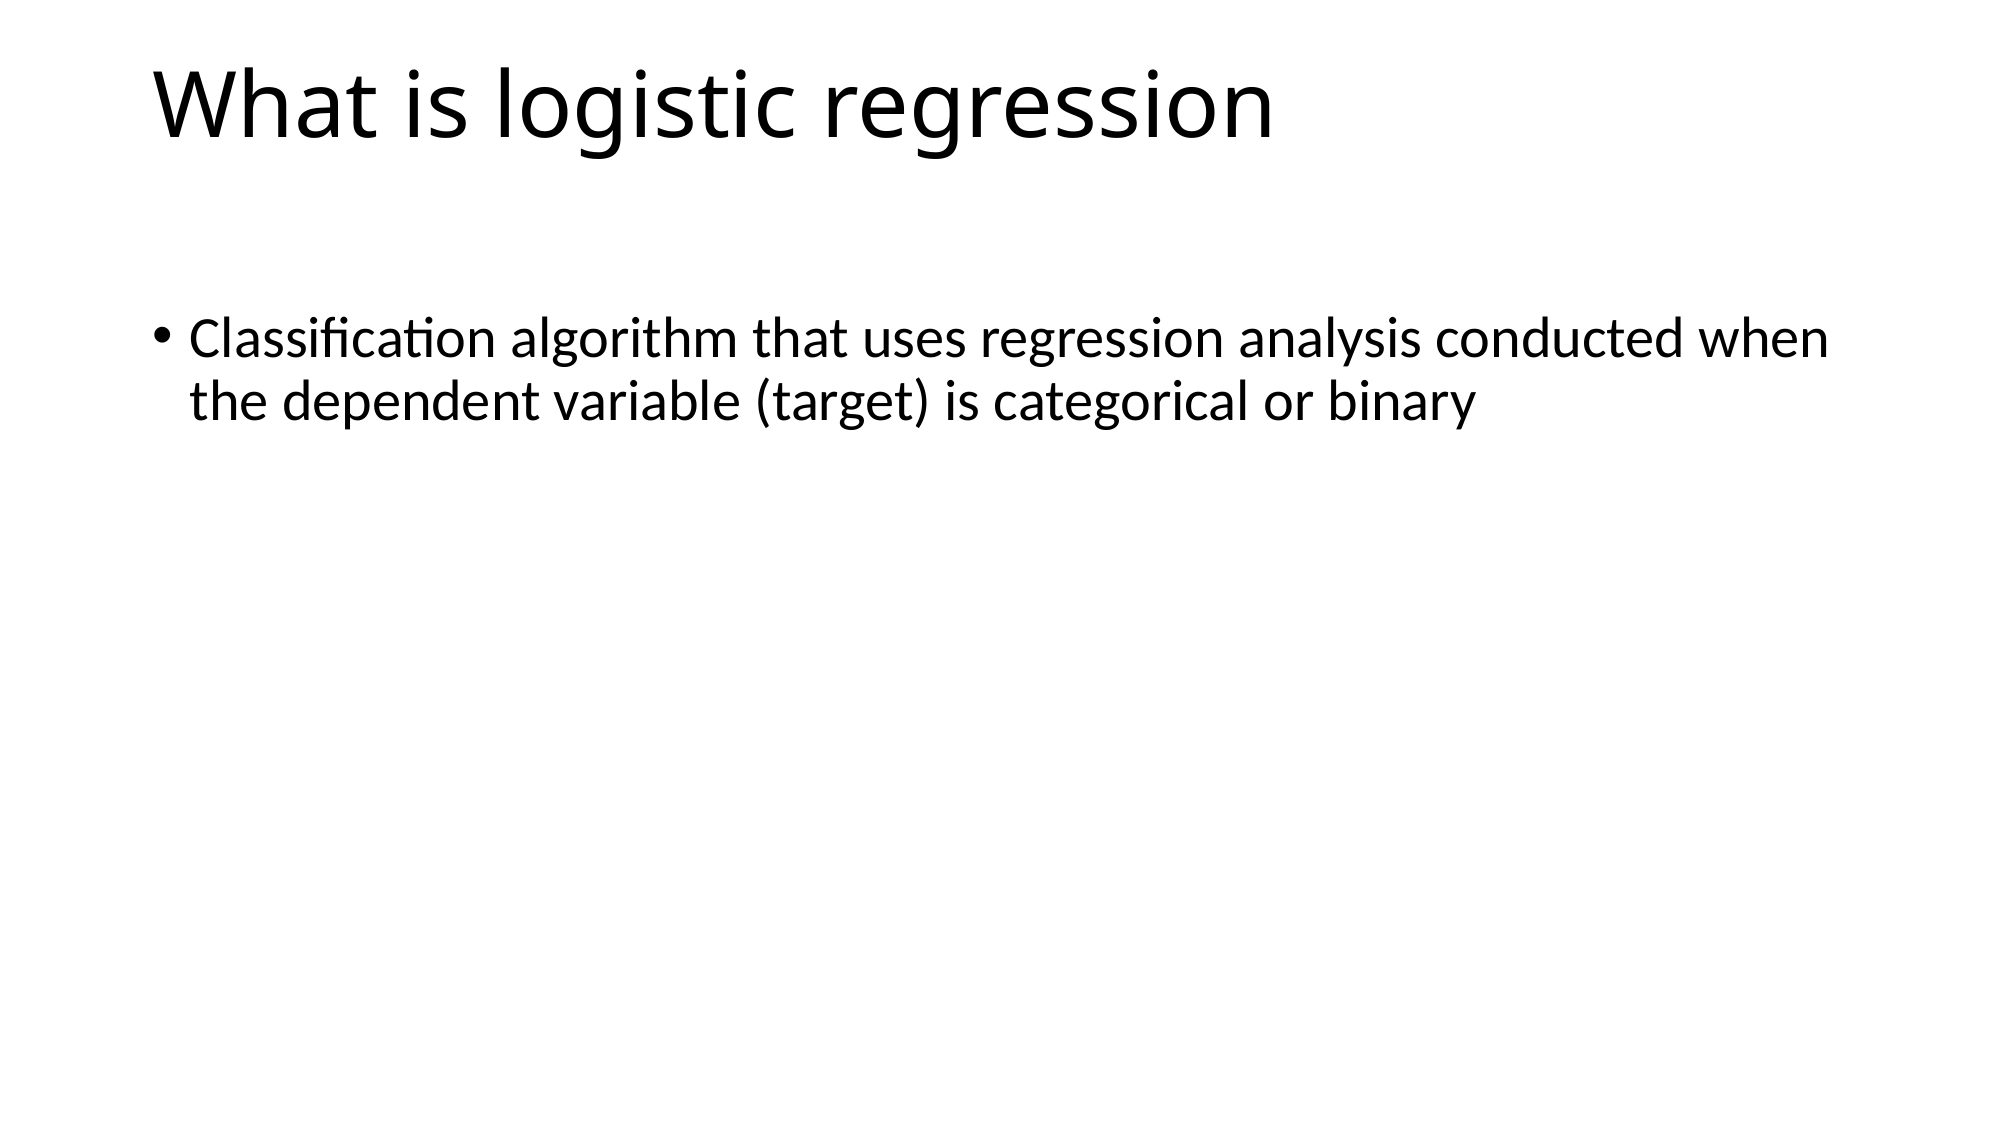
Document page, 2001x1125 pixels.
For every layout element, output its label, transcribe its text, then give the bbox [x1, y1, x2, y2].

list Classification algorithm that uses regression analysis conducted when the dependent variable (target) is categorical or binary [137, 299, 1863, 1014]
title What is logistic regression [137, 48, 1870, 167]
